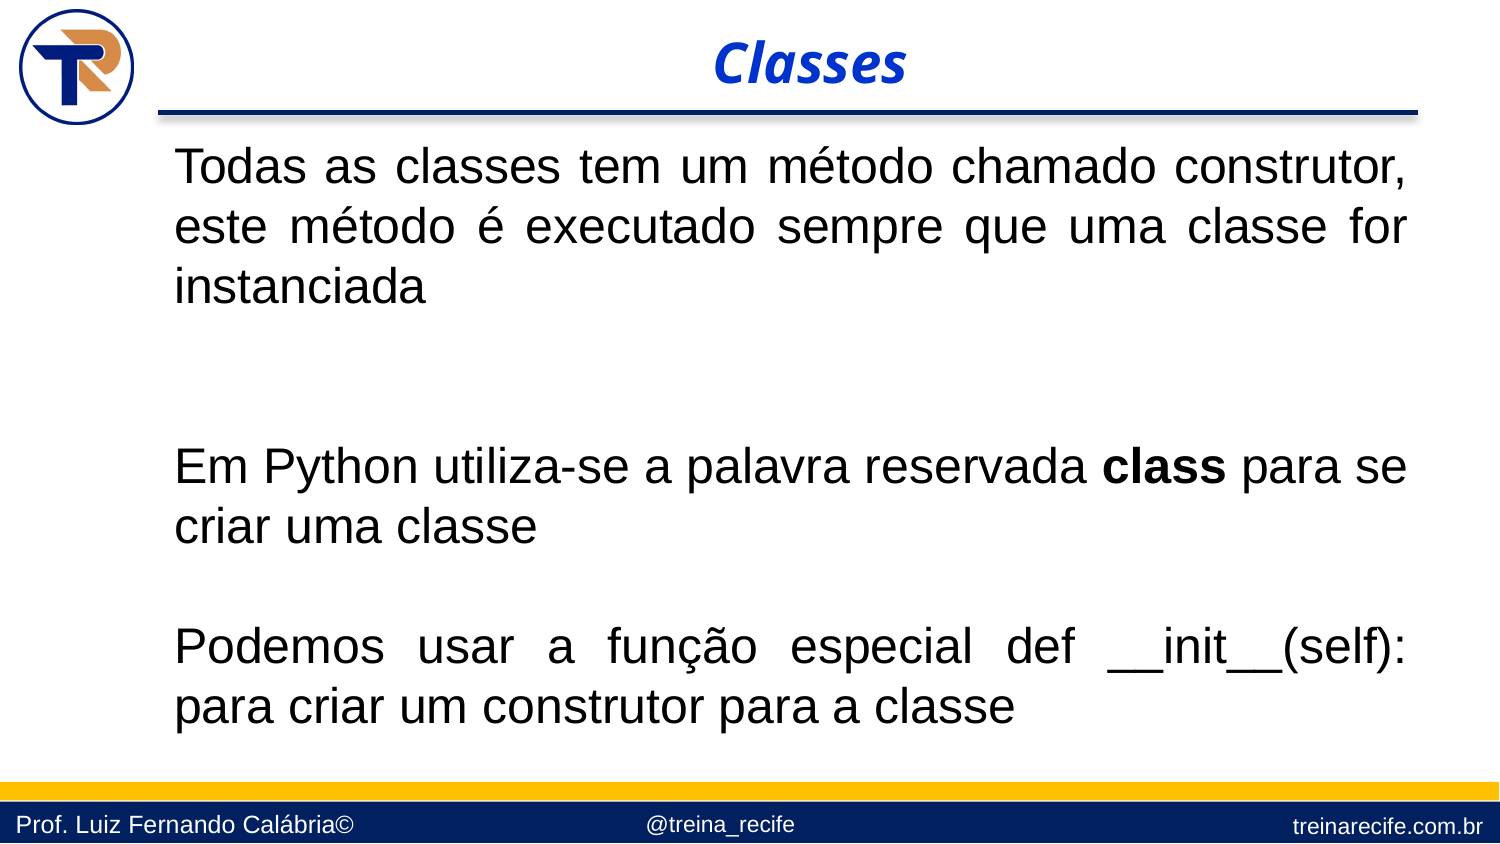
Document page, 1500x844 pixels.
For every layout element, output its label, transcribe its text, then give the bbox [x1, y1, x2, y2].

text_box Todas as classes tem um método chamado construtor, este método é executado sempre que uma classe for instanciada Em Python utiliza-se a palavra reservada class para se criar uma classe Podemos usar a função especial def __init__(self): para criar um construtor para a classe [159, 126, 1424, 777]
picture [19, 9, 134, 125]
text_box Classes [70, 20, 1500, 103]
